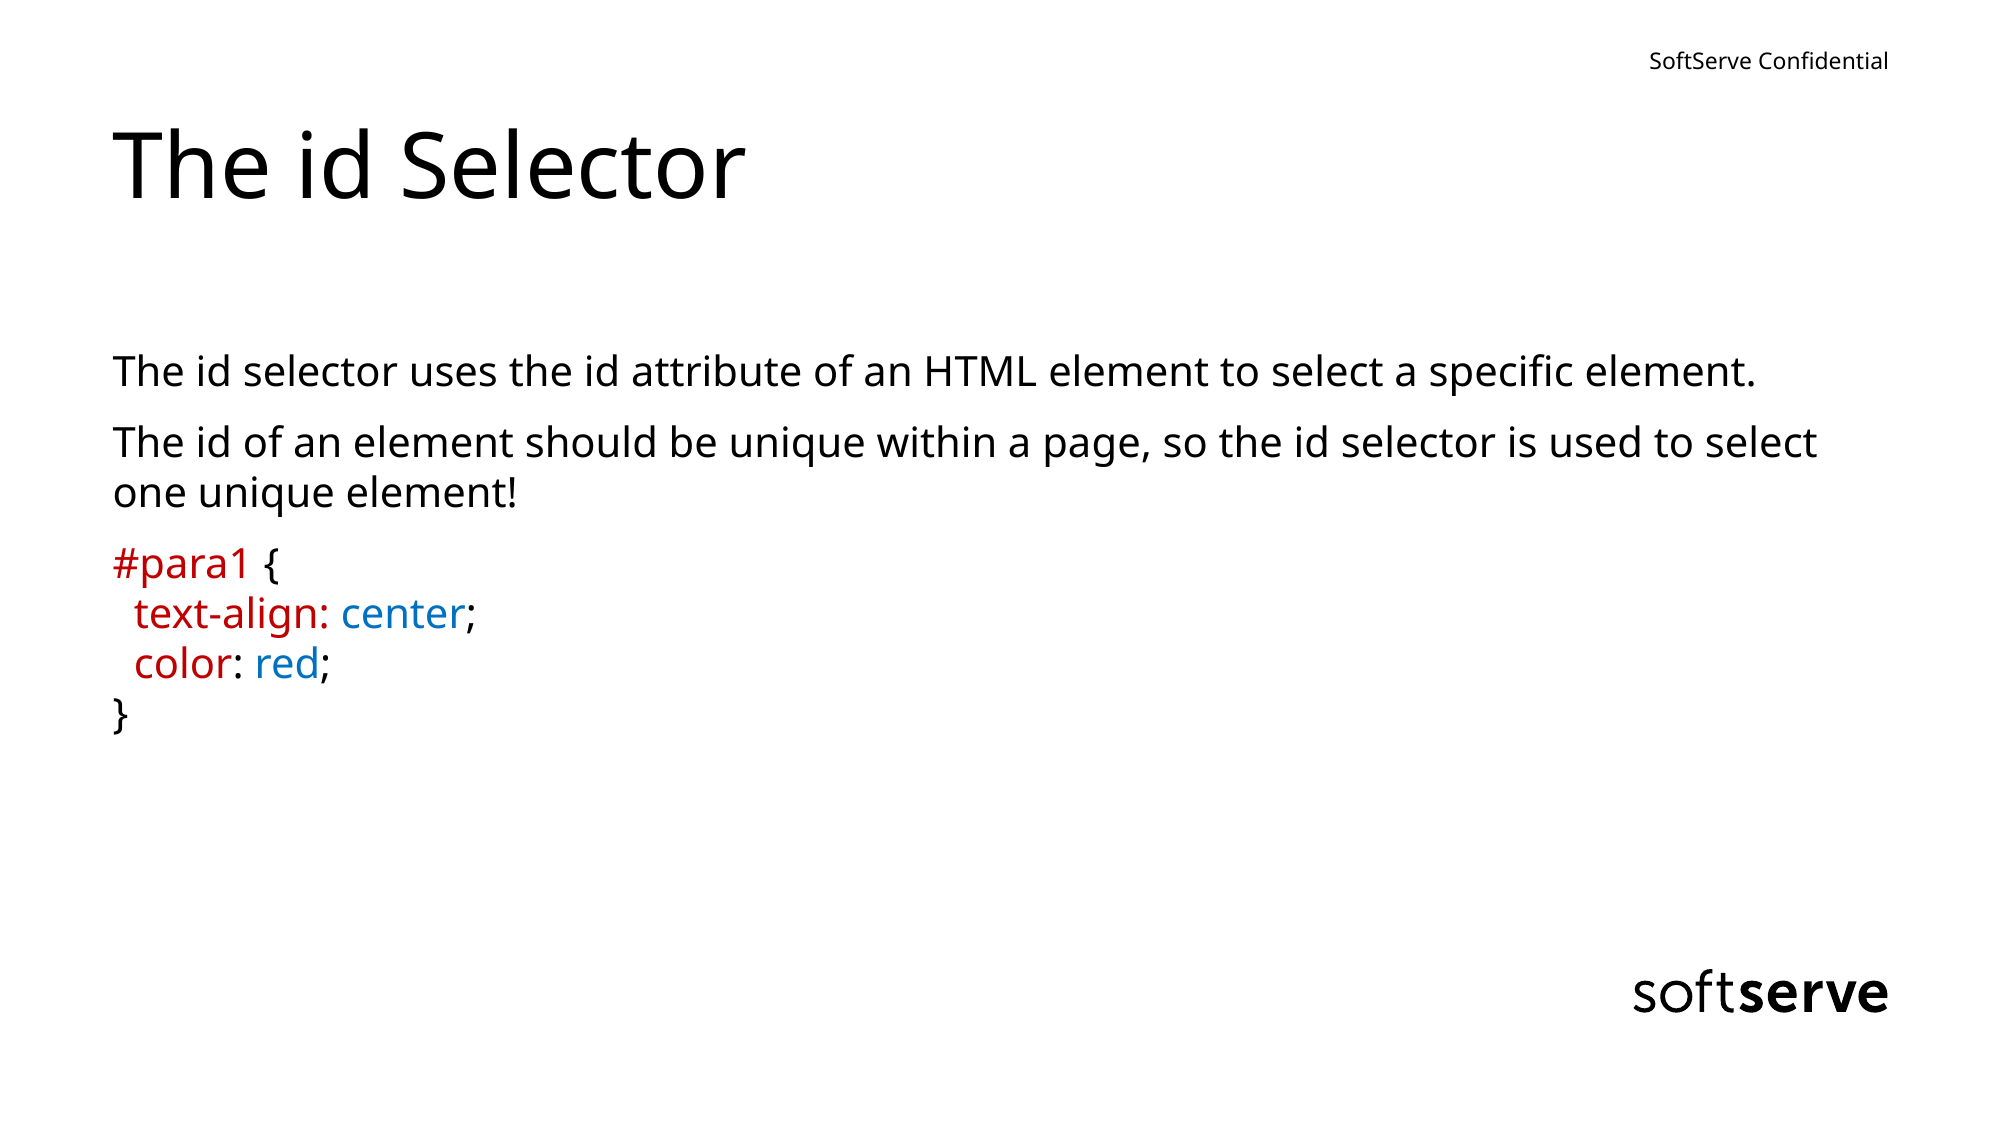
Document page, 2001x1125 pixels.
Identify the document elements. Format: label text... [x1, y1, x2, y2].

list The id selector uses the id attribute of an HTML element to select a specific element. The id of an element should be unique within a page, so the id selector is used to select one unique element! #para1 { text-align: center; color: red; } [112, 337, 1888, 900]
title The id Selector [112, 112, 1888, 225]
